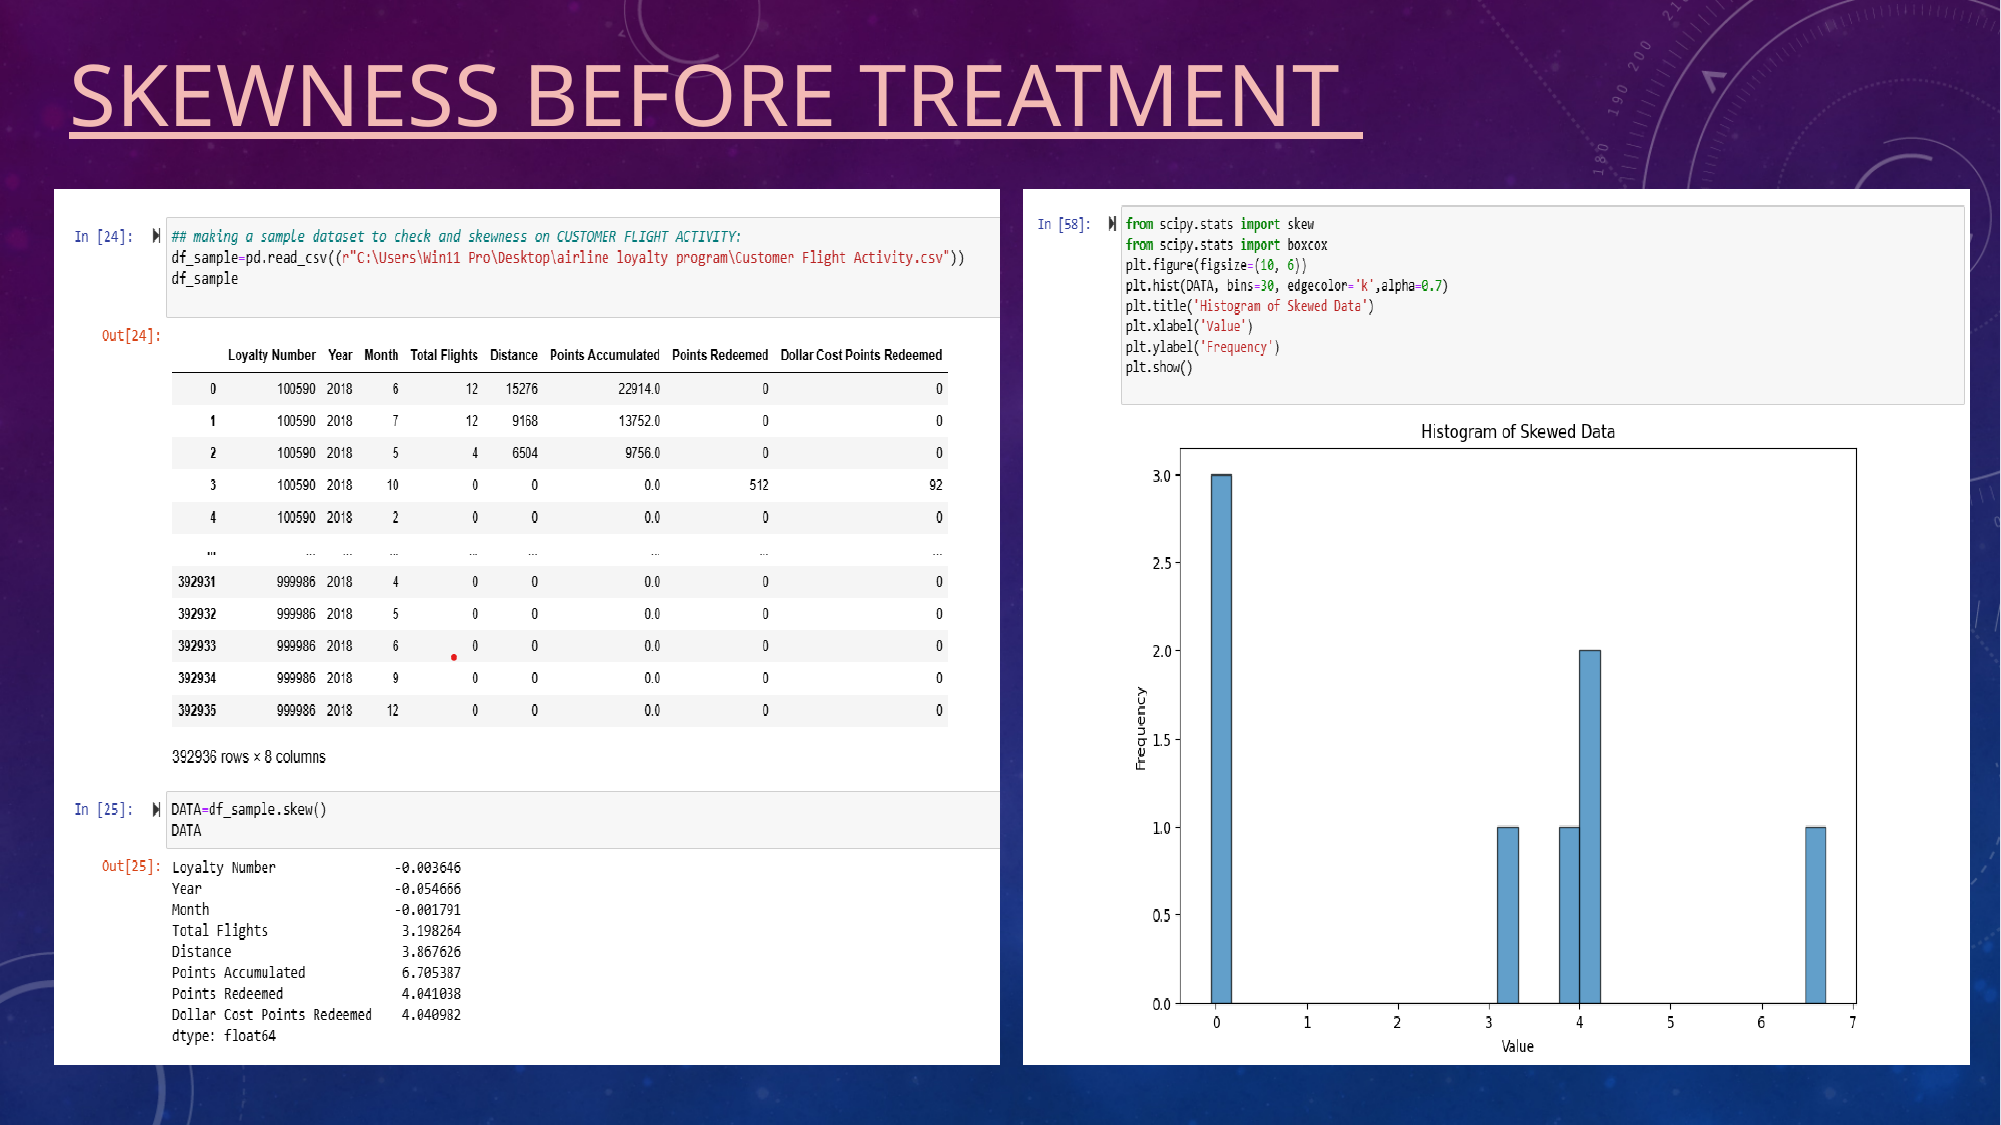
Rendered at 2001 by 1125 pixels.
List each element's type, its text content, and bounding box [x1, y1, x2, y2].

title Skewness before treatment [54, 32, 1384, 152]
picture [0, 0, 2001, 1125]
